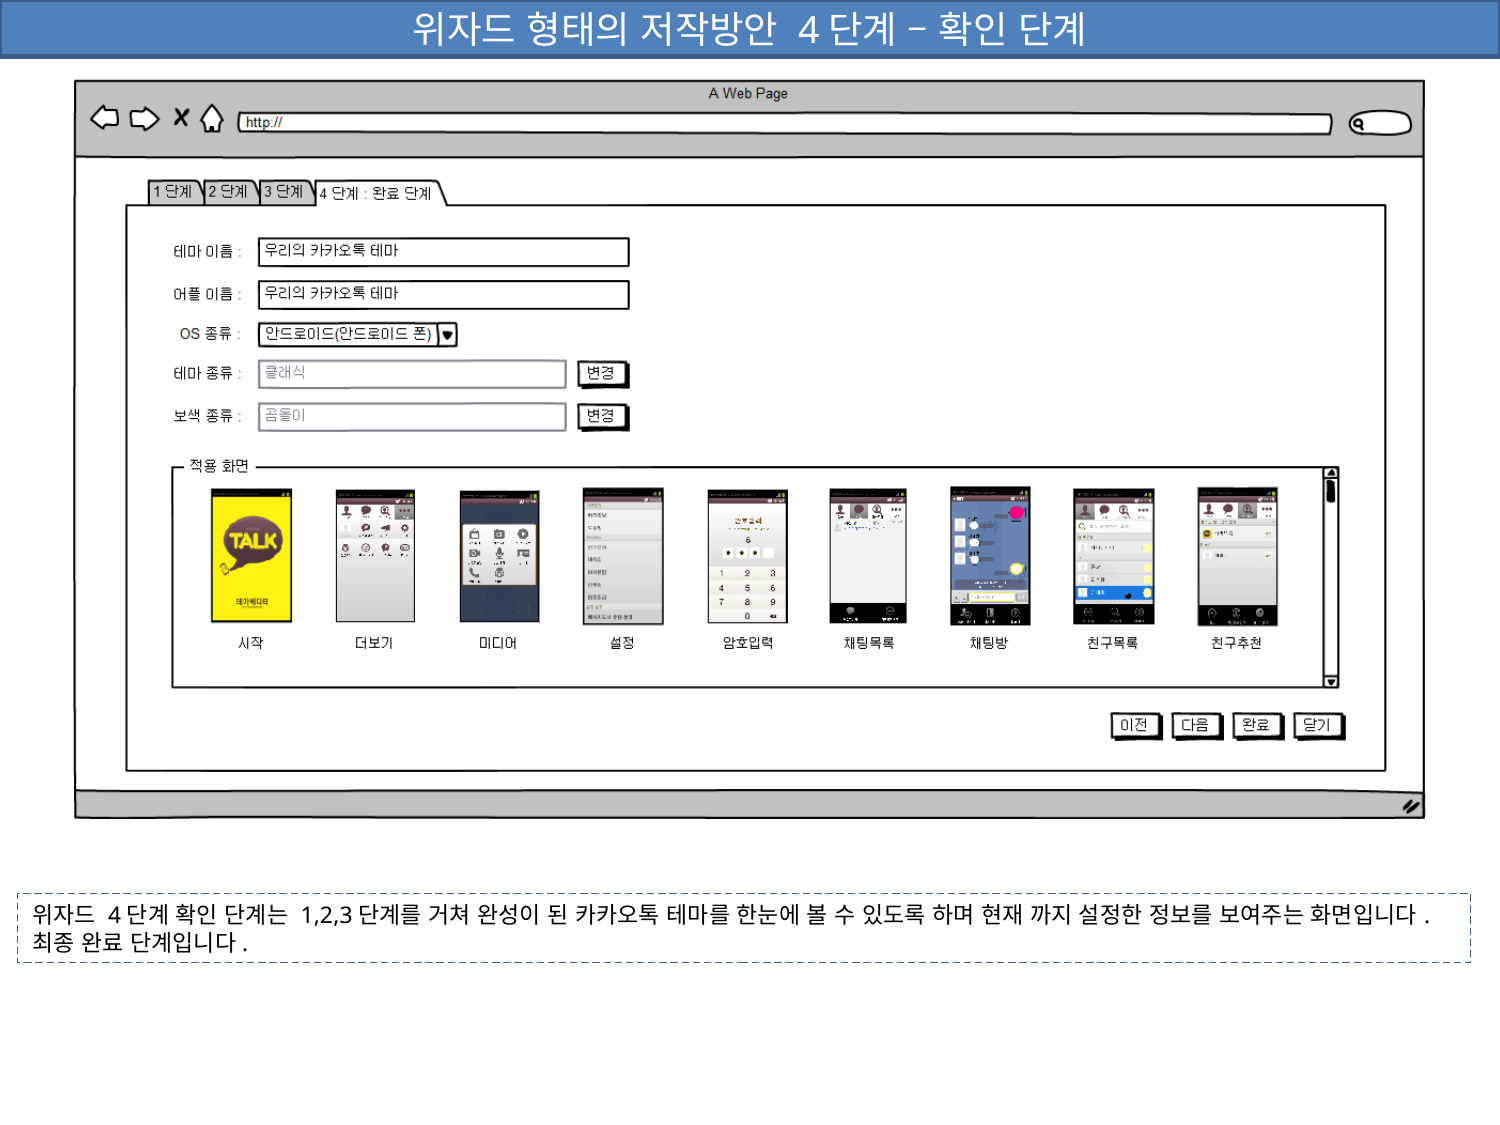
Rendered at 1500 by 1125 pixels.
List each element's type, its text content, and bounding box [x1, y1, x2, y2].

text_box 위자드 형태의 저작방안 4단계 – 확인 단계 [0, 0, 1500, 59]
text_box 위자드 4단계 확인 단계는 1,2,3단계를 거쳐 완성이 된 카카오톡 테마를 한눈에 볼 수 있도록 하며 현재 까지 설정한 정보를 보여주는 화면입니다. 최종 완료 단계입니다. [17, 893, 1471, 963]
picture [73, 77, 1427, 819]
